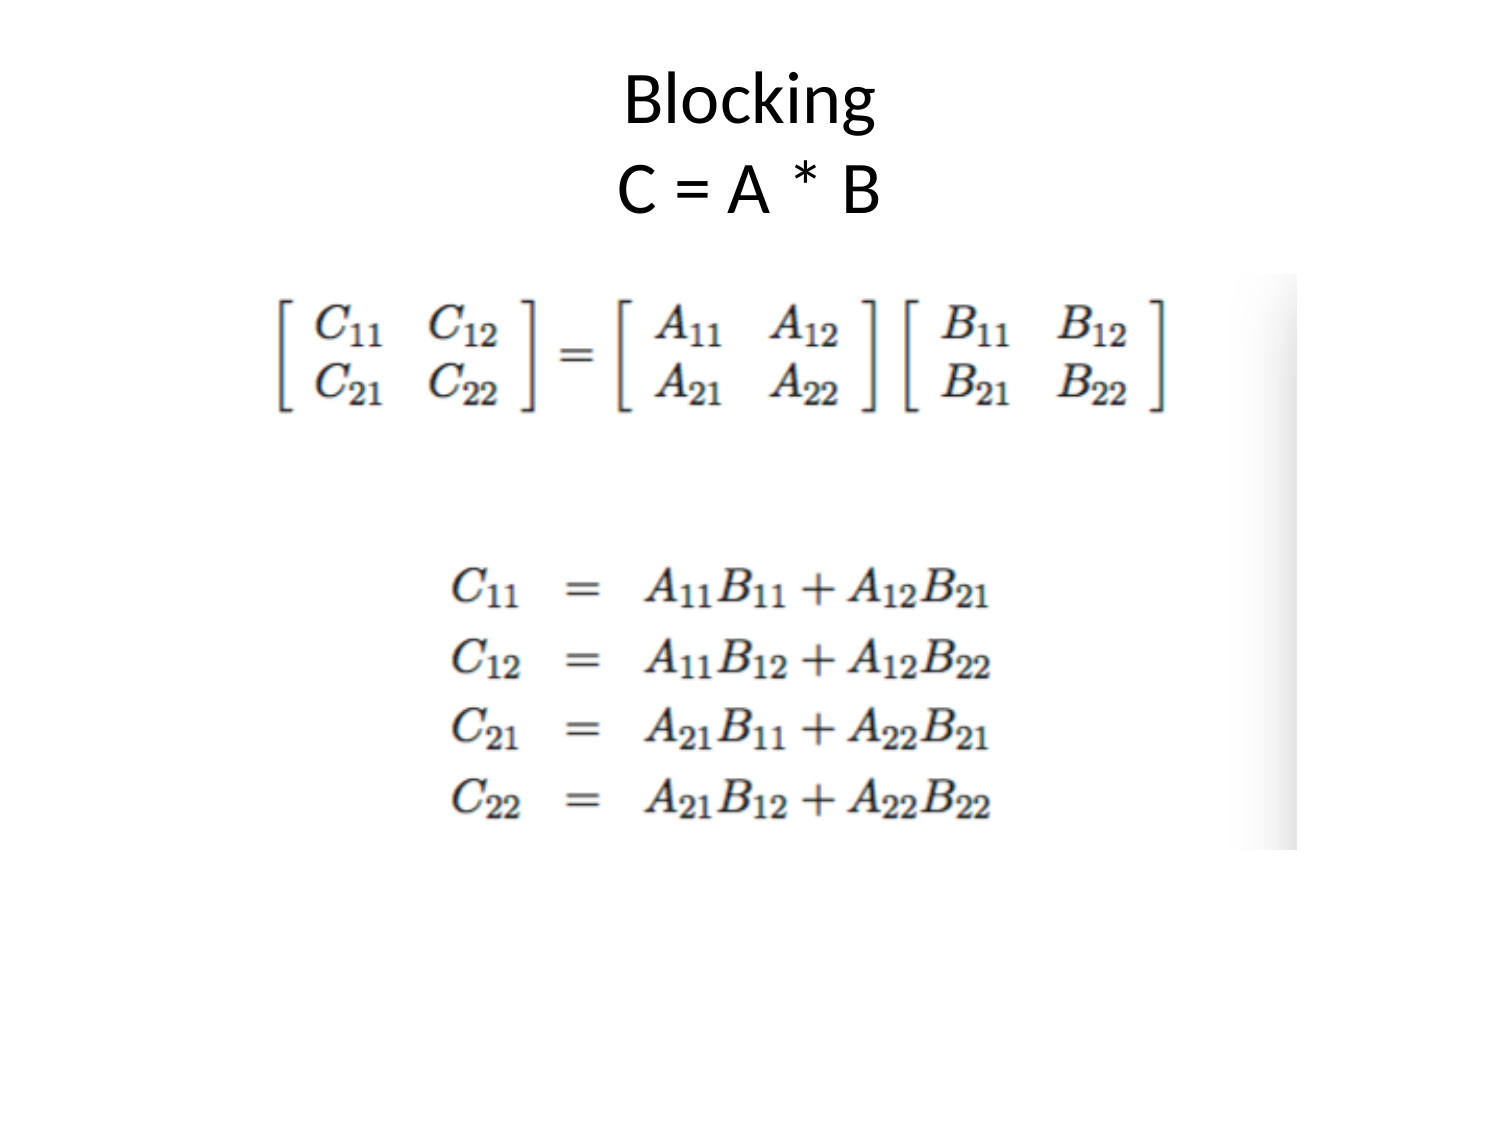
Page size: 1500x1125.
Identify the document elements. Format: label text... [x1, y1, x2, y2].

picture [240, 274, 1298, 851]
title Blocking C = A * B [74, 44, 1426, 234]
